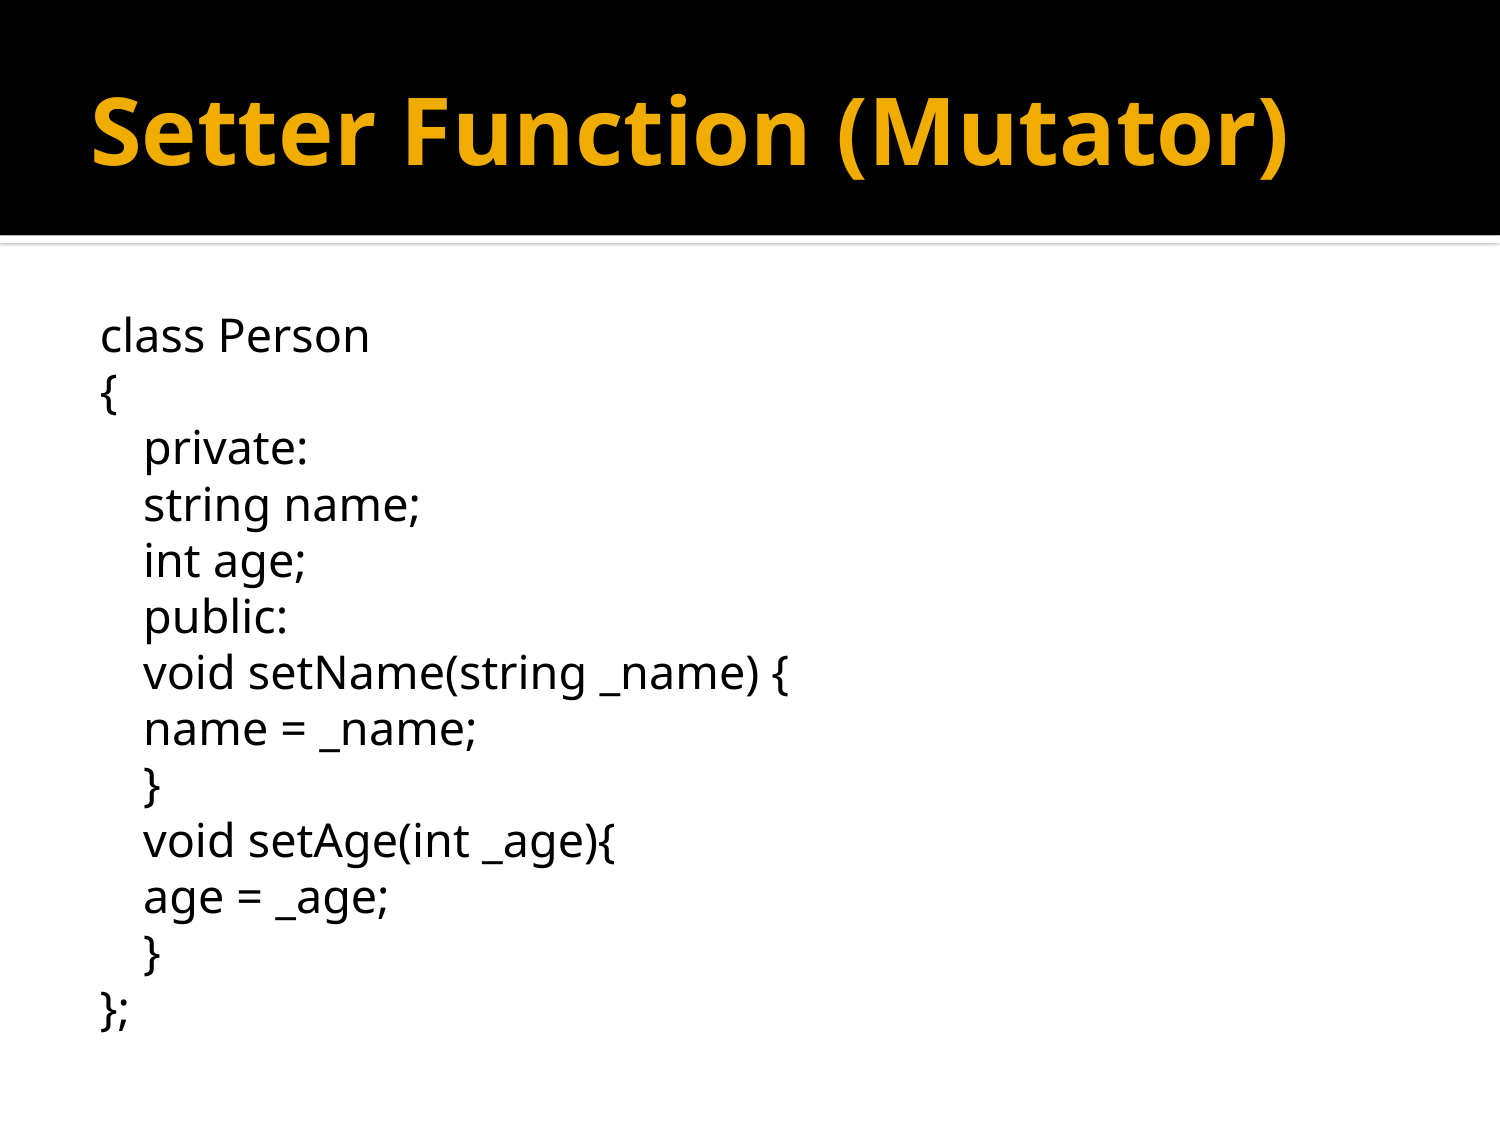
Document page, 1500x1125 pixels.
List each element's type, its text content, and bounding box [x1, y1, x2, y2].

list class Person { private: string name; int age; public: void setName(string _name) { name = _name; } void setAge(int _age){ age = _age; } }; [75, 291, 1425, 1050]
title Setter Function (Mutator) [75, 25, 1425, 231]
